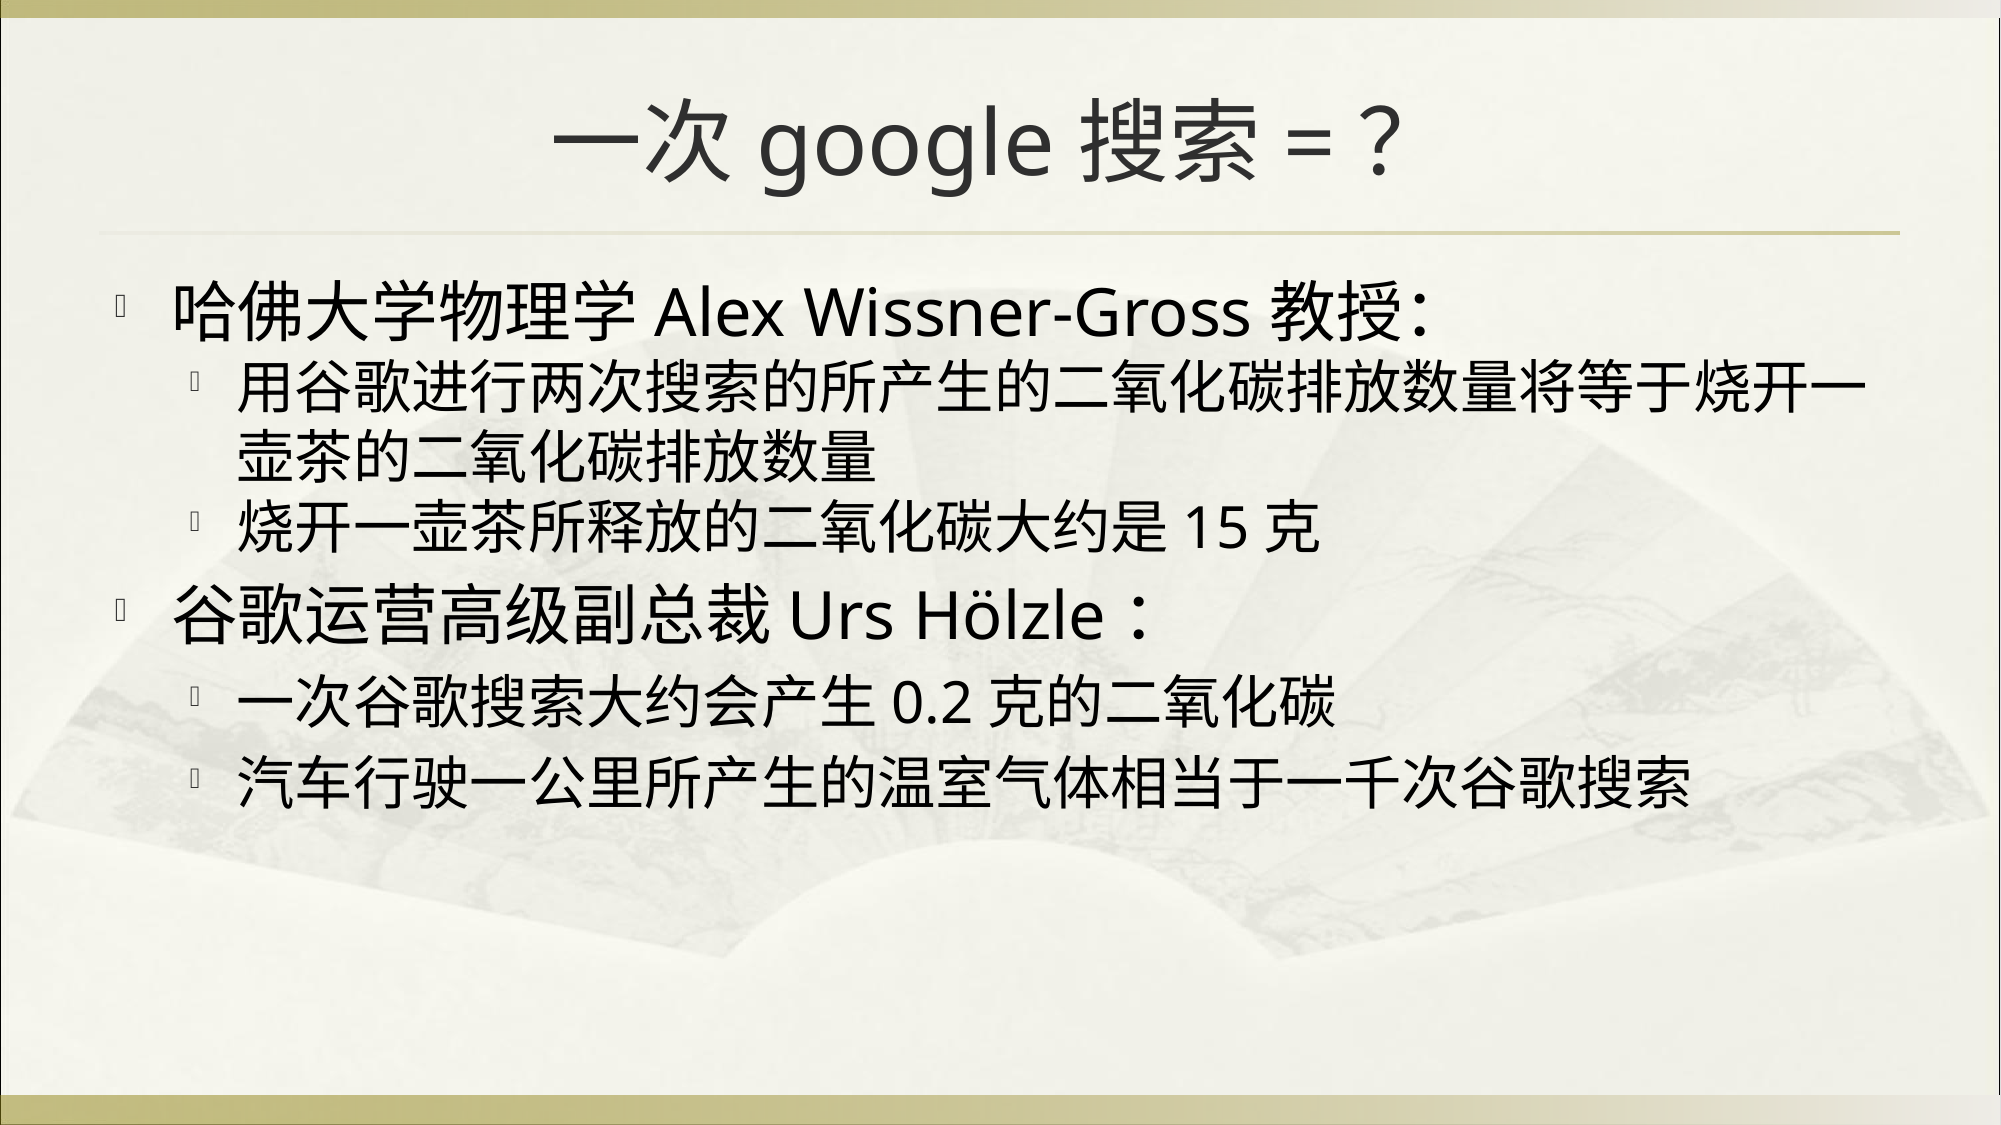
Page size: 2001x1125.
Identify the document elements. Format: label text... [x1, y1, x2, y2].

picture [0, 0, 2001, 1125]
title 一次google搜索=？ [99, 45, 1900, 233]
list 哈佛大学物理学Alex Wissner-Gross教授： 用谷歌进行两次搜索的所产生的二氧化碳排放数量将等于烧开一壶茶的二氧化碳排放数量 烧开一壶茶所释放的二氧化碳大约是15克 谷歌运营高级副总裁Urs Hölzle： 一次谷歌搜索大约会产生0.2克的二氧化碳 汽车行驶一公里所产生的温室气体相当于一千次谷歌搜索 [99, 262, 1900, 1032]
